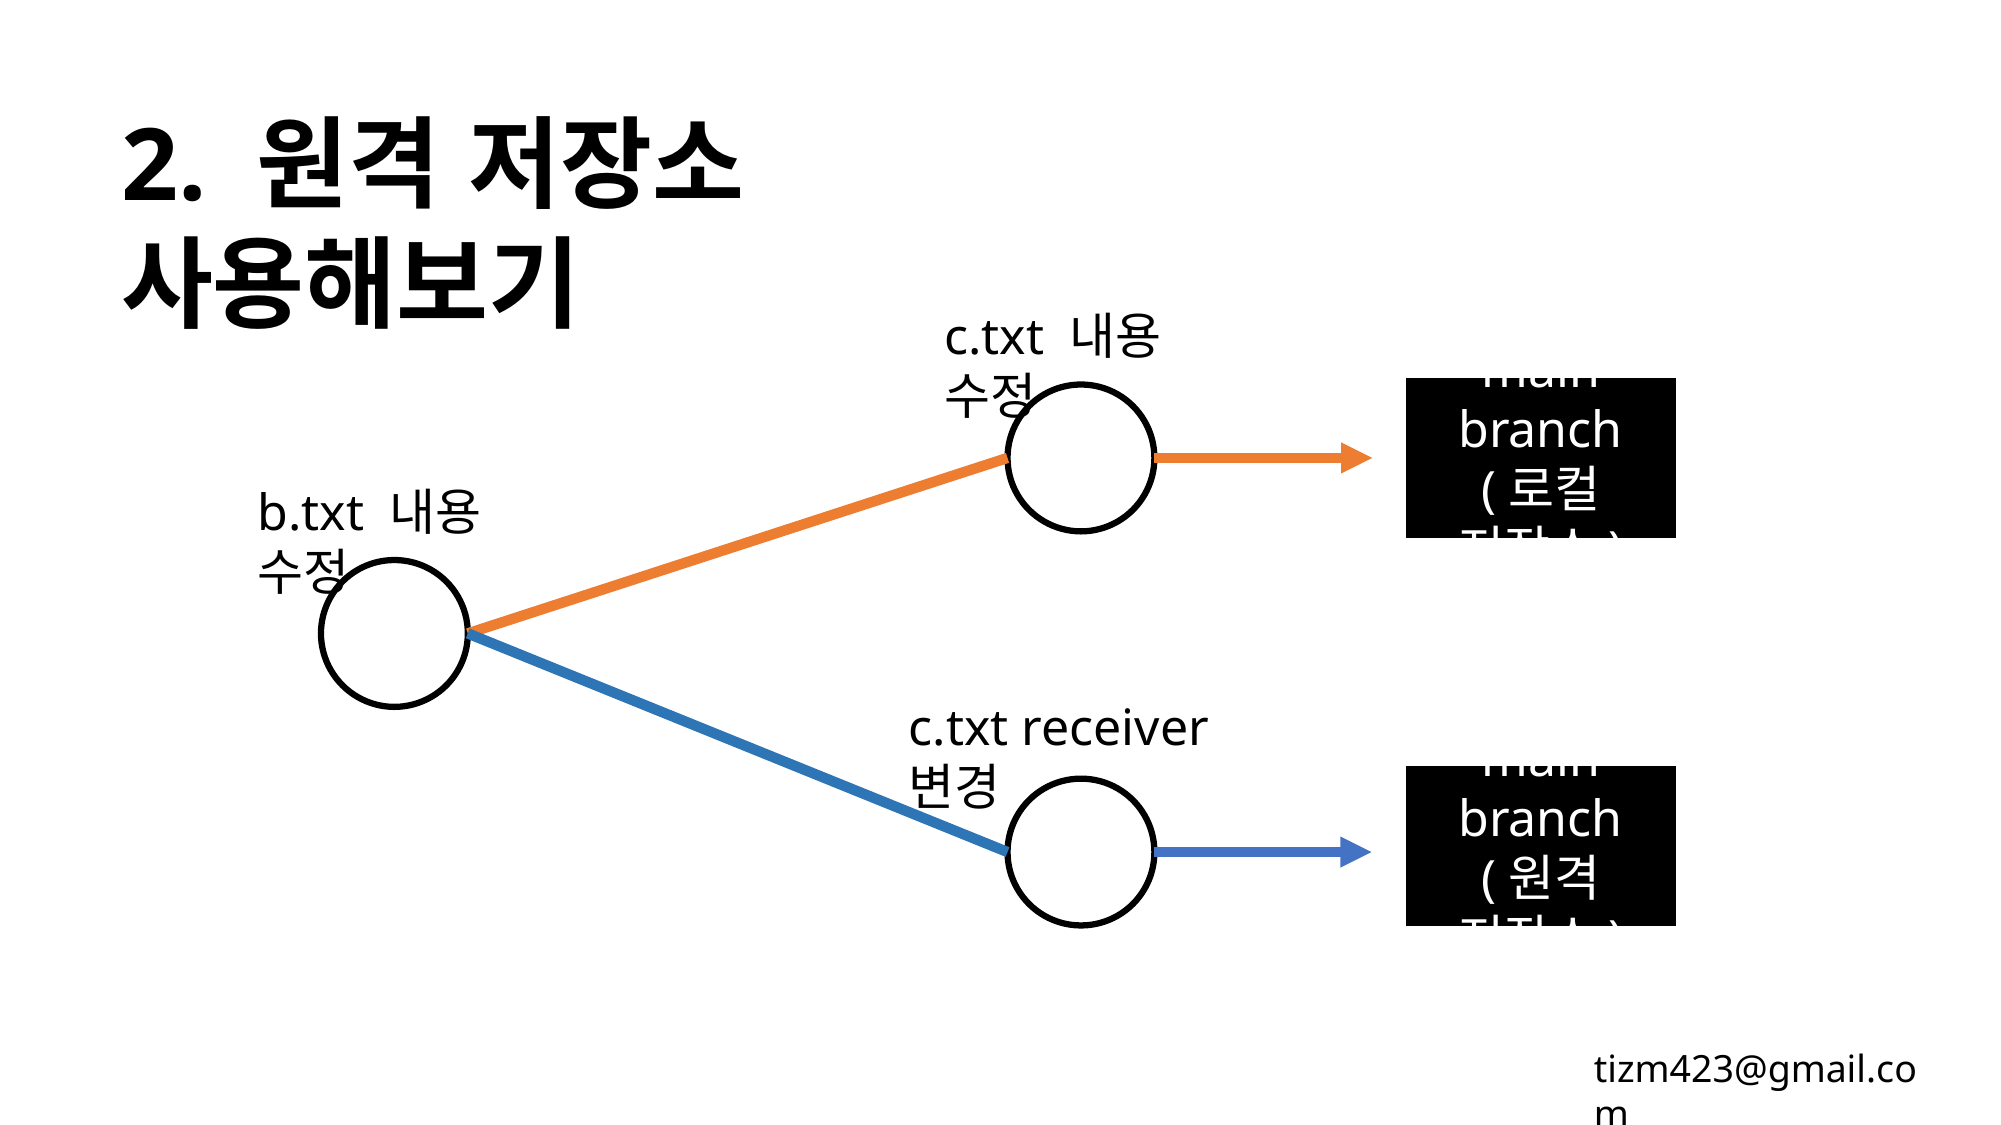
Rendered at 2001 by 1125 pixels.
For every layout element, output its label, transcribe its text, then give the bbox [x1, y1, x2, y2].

text_box main branch (원격 저장소) [1406, 766, 1676, 926]
text_box [1006, 432, 1156, 533]
text_box c.txt 내용 수정 [929, 297, 1233, 432]
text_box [467, 633, 1008, 853]
text_box main branch (로컬 저장소) [1406, 378, 1676, 538]
text_box tizm423@gmail.com [1578, 1037, 1957, 1125]
text_box c.txt receiver 변경 [1008, 688, 1268, 824]
text_box [319, 608, 467, 708]
text_box b.txt 내용 수정 [242, 472, 467, 608]
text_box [467, 457, 1006, 633]
text_box 2. 원격 저장소 사용해보기 [106, 93, 1096, 348]
text_box [1006, 824, 1156, 927]
